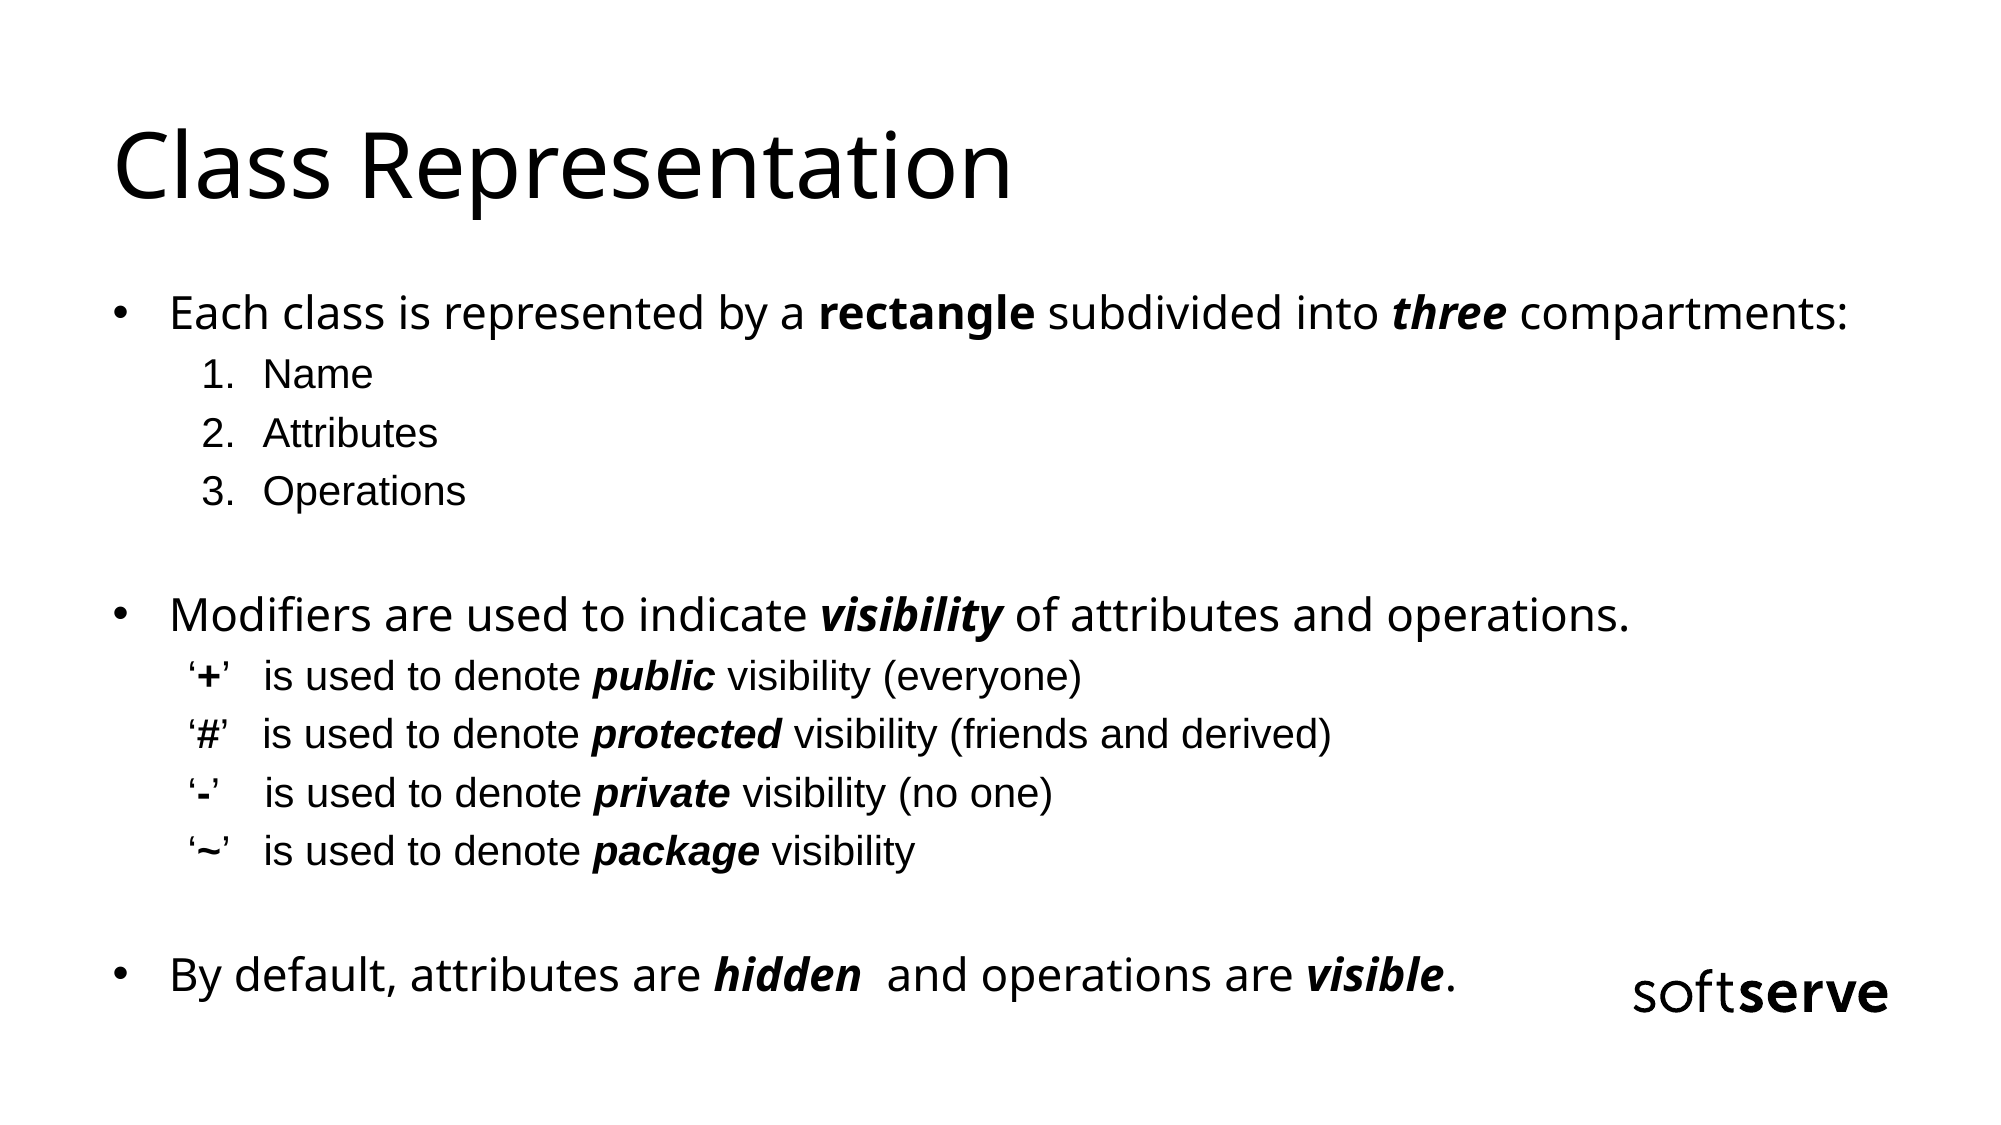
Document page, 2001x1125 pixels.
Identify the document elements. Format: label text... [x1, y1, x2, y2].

title Class Representation [112, 112, 1888, 225]
list Each class is represented by a rectangle subdivided into three compartments: Name Attributes Operations Modifiers are used to indicate visibility of attributes and operations. ‘+’ is used to denote public visibility (everyone) ‘#’ is used to denote protected visibility (friends and derived) ‘-’ is used to denote private visibility (no one) ‘~’ is used to denote package visibility By default, attributes are hidden and operations are visible. [112, 276, 1888, 900]
